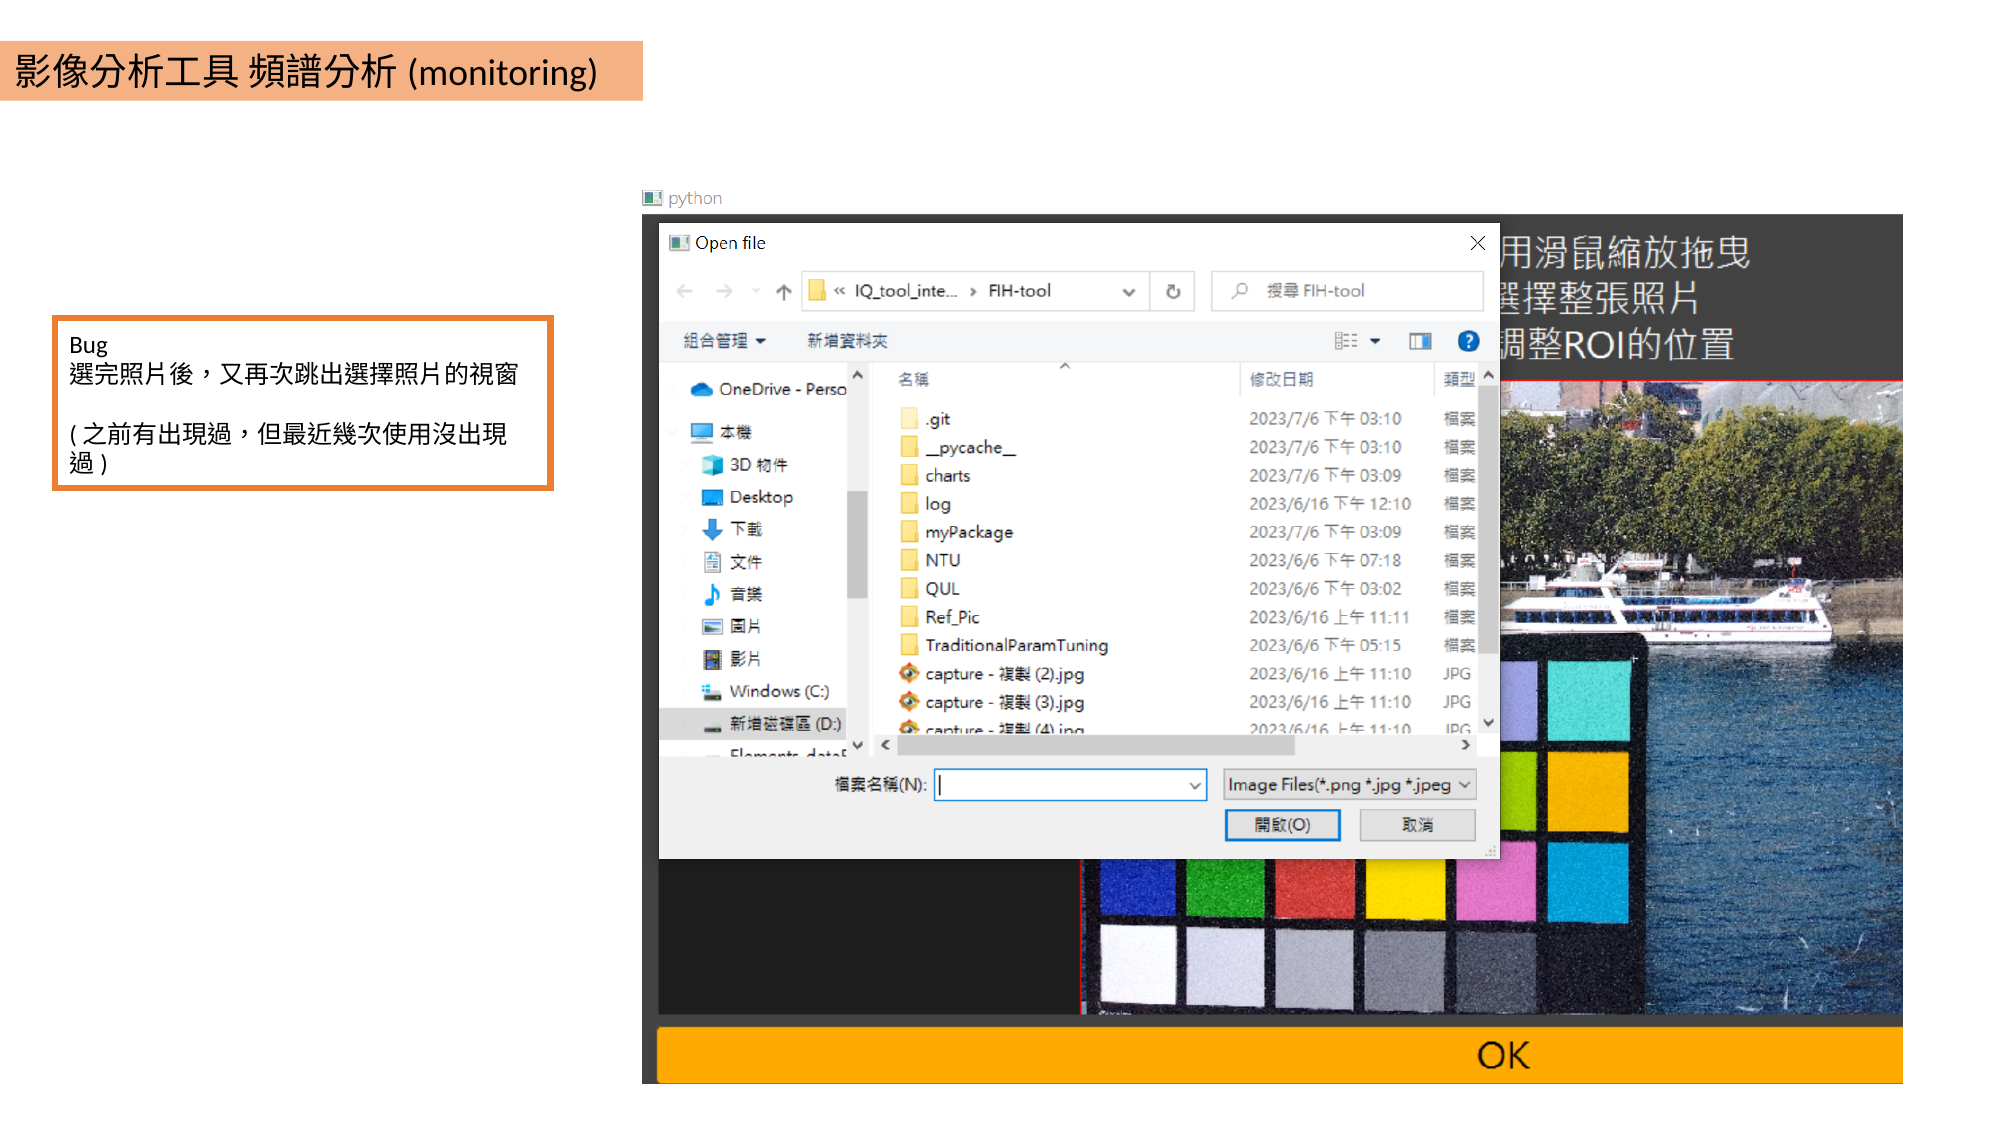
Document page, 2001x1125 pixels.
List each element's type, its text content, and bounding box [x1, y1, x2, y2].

picture [642, 182, 1903, 1085]
text_box Bug 選完照片後，又再次跳出選擇照片的視窗 (之前有出現過，但最近幾次使用沒出現過) [54, 317, 551, 489]
text_box 影像分析工具 頻譜分析(monitoring) [0, 40, 643, 101]
